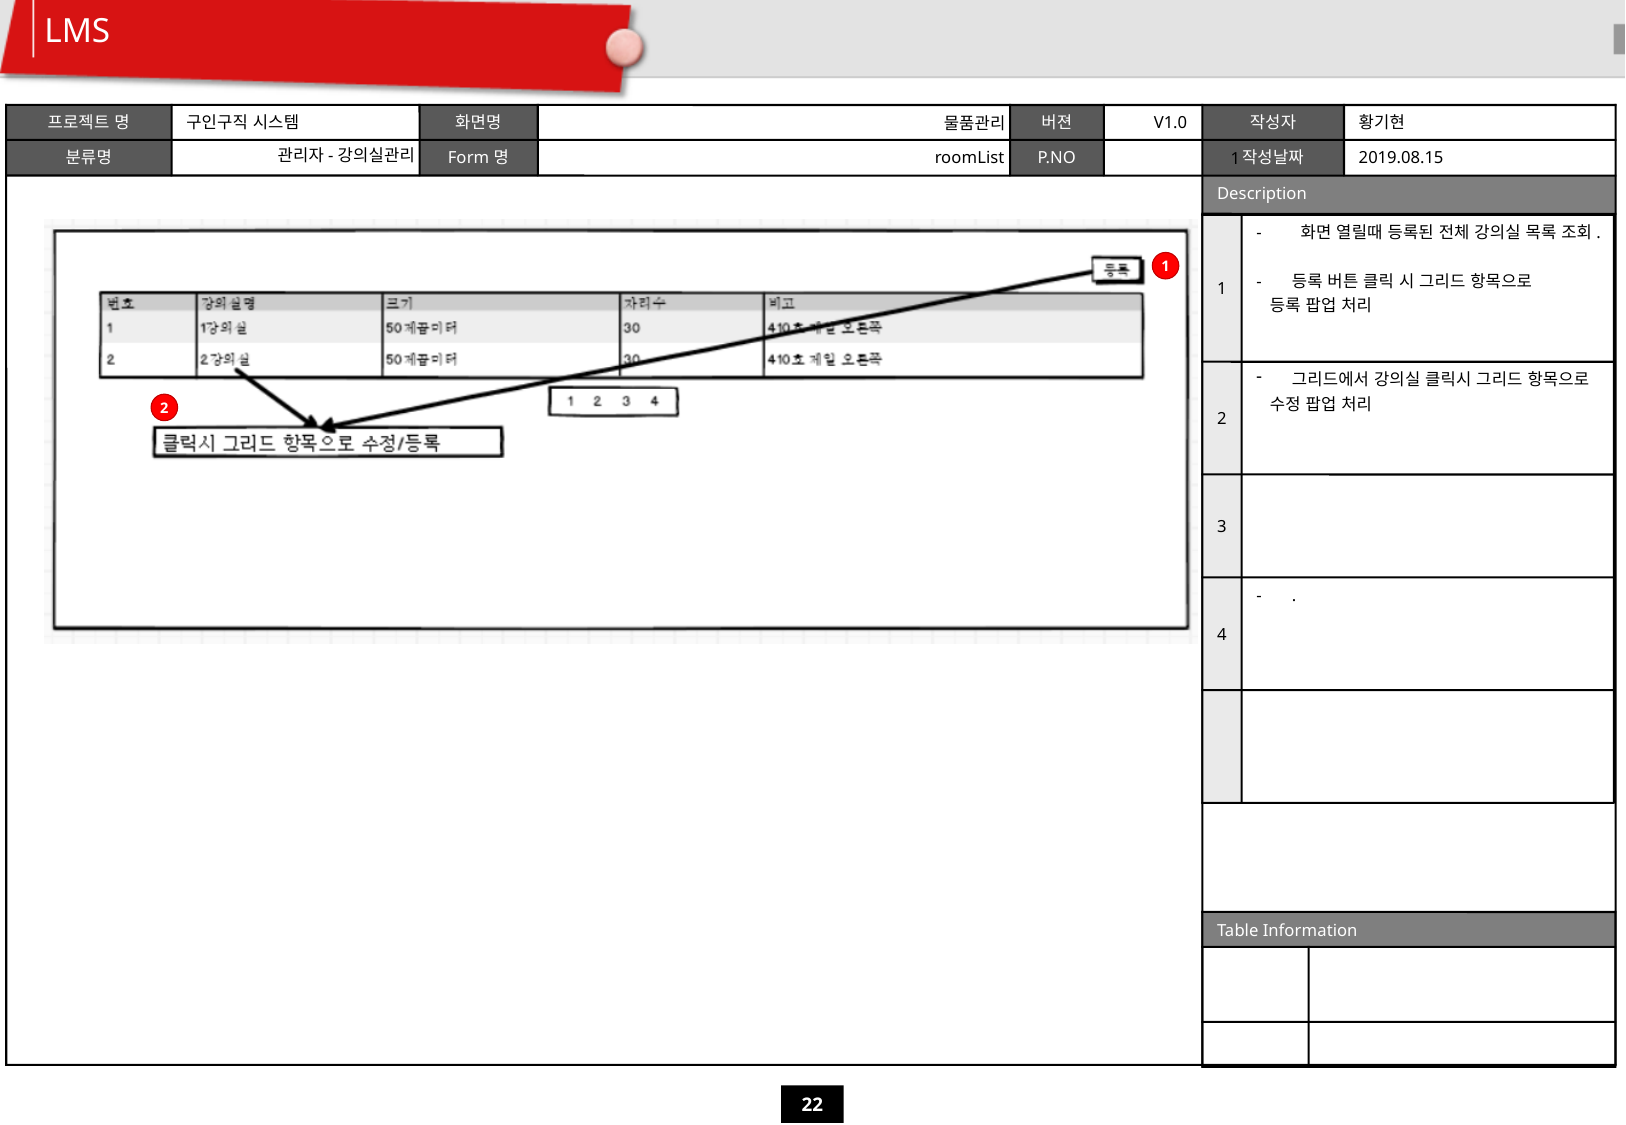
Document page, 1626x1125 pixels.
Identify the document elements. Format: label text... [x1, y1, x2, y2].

text_box LMS [29, 0, 597, 57]
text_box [1202, 911, 1616, 1067]
picture [44, 219, 1198, 644]
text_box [1202, 214, 1614, 803]
text_box 물품관리 [539, 103, 1012, 142]
text_box roomList [539, 141, 1011, 173]
text_box 관리자-강의실관리 [174, 137, 422, 173]
picture [0, 0, 1625, 110]
text_box 1 [1105, 140, 1247, 176]
